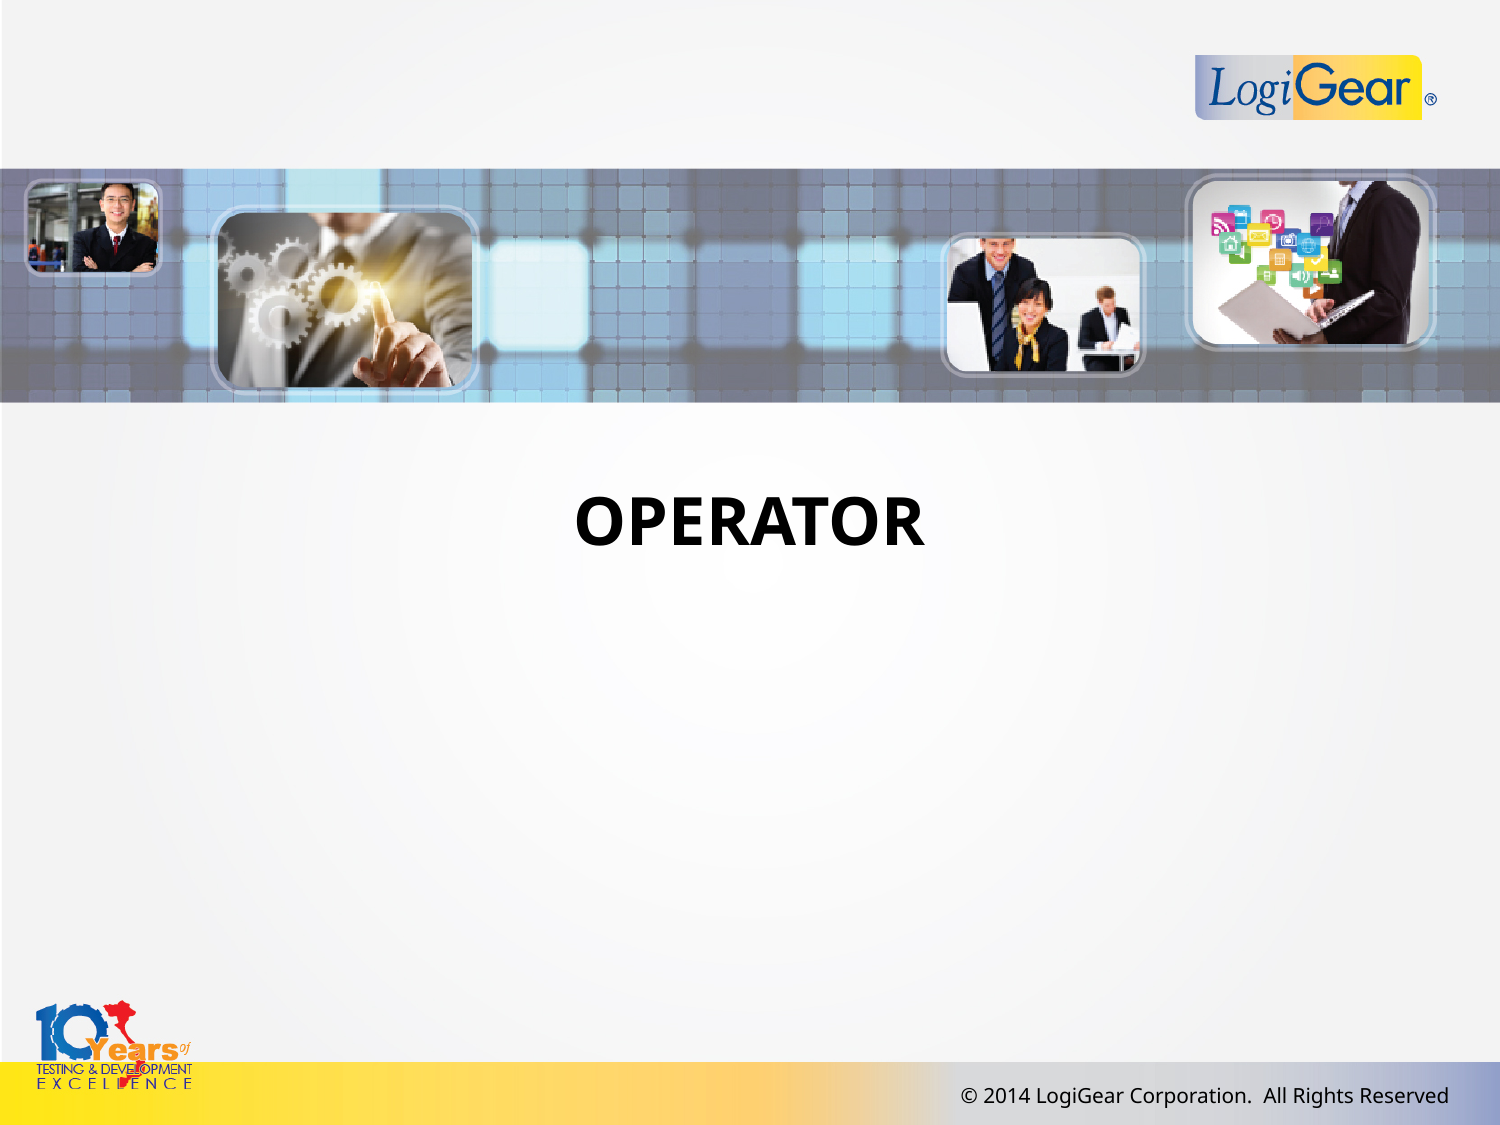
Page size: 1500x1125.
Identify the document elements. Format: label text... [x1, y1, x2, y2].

title Operator [75, 425, 1425, 613]
picture [0, 0, 1500, 1125]
